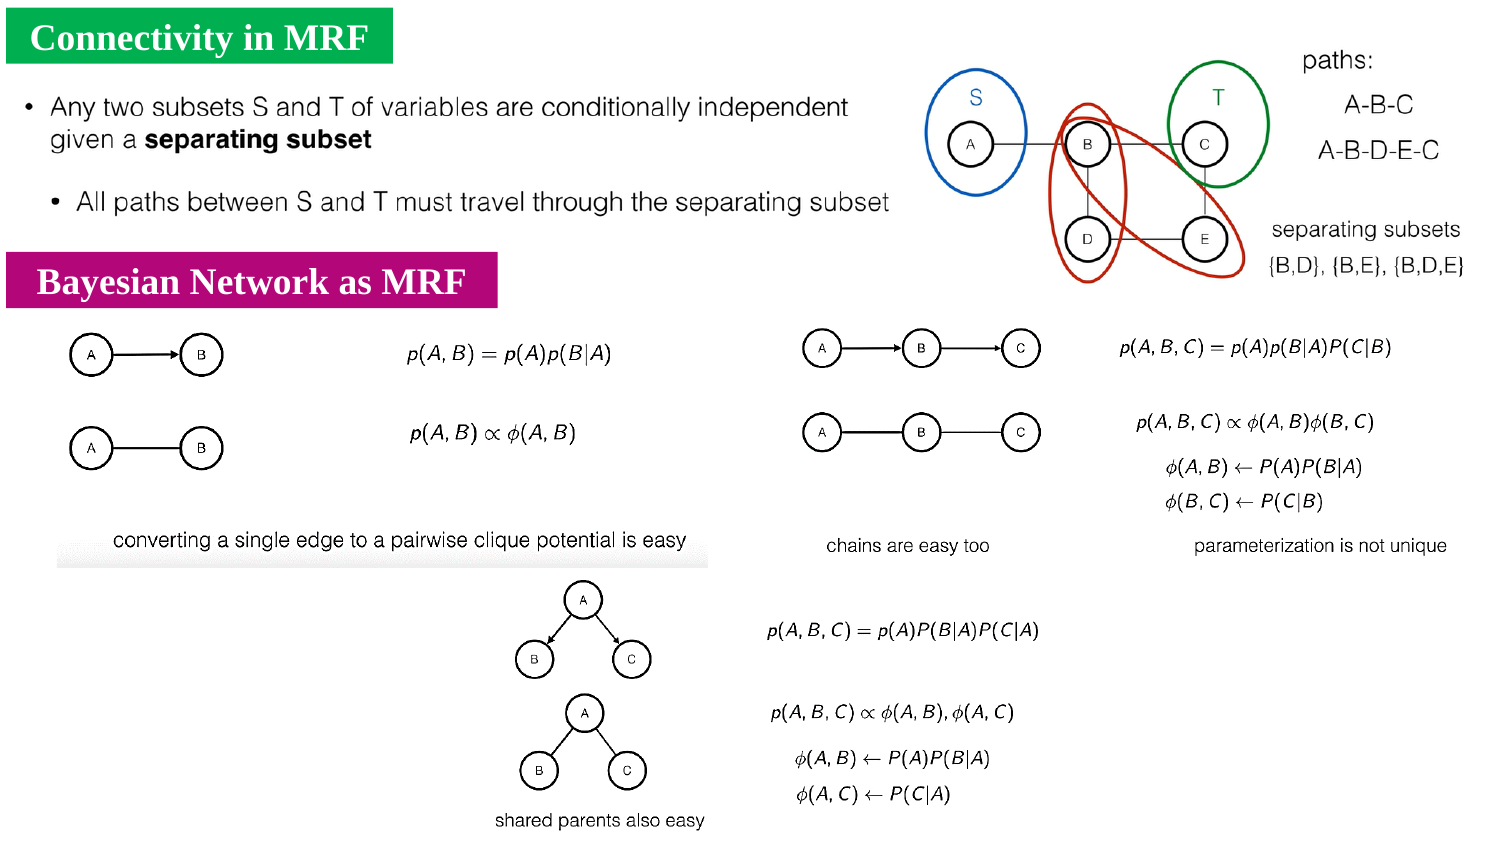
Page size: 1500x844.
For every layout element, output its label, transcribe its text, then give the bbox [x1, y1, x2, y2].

picture [56, 322, 708, 568]
picture [20, 80, 903, 221]
text_box Connectivity in MRF [6, 7, 393, 64]
picture [452, 313, 1453, 835]
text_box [911, 38, 1486, 292]
text_box Bayesian Network as MRF [6, 251, 498, 309]
